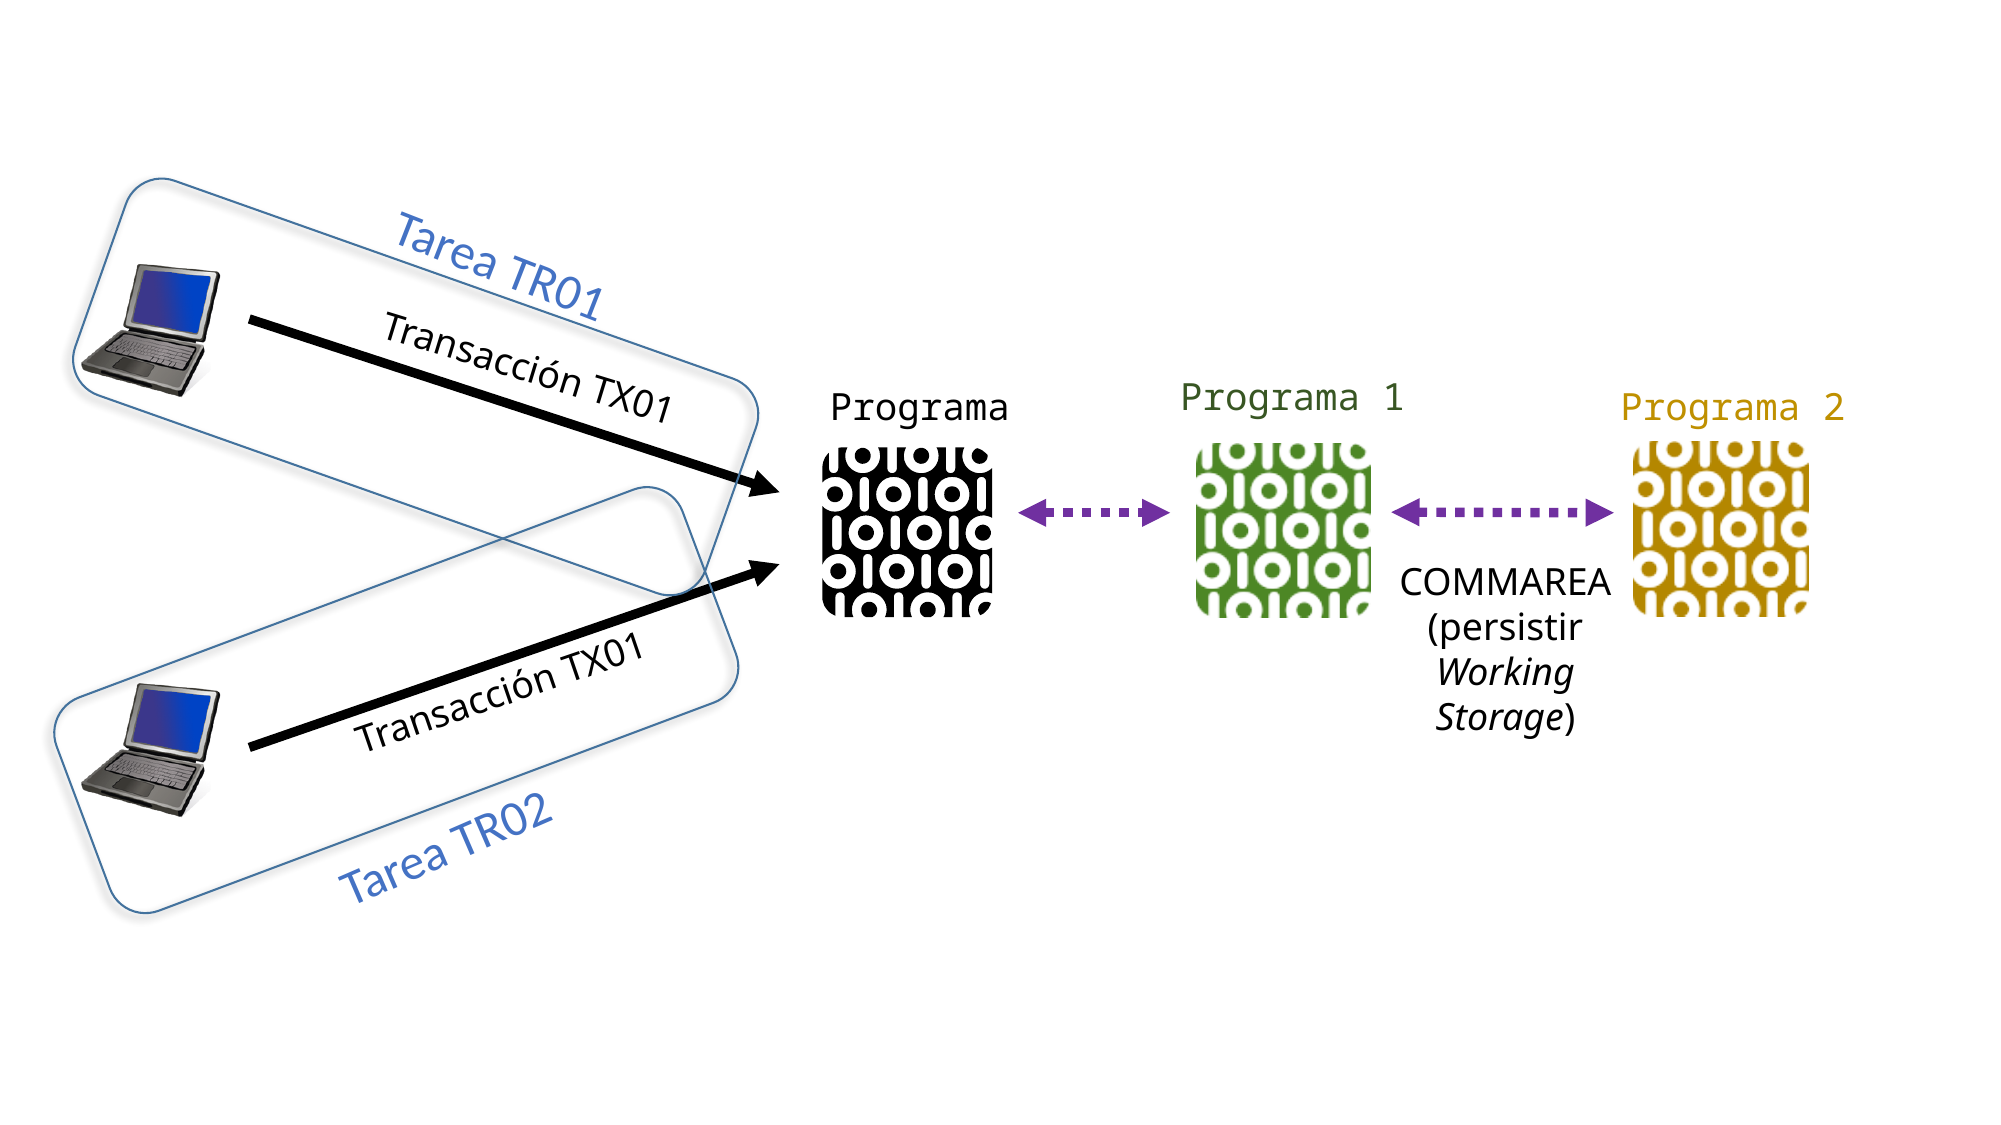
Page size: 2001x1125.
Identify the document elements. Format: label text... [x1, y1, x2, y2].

text_box [82, 632, 596, 915]
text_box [249, 564, 780, 748]
picture [81, 677, 221, 818]
text_box Tarea TR01 [369, 182, 633, 318]
text_box Programa 1 [1165, 365, 1420, 426]
text_box [53, 695, 81, 815]
text_box Programa 2 [1605, 375, 1861, 436]
picture [1633, 441, 1809, 617]
text_box [671, 493, 734, 564]
text_box Programa [815, 375, 1025, 436]
text_box [72, 327, 81, 385]
picture [81, 258, 221, 399]
picture [1196, 443, 1371, 618]
text_box Tarea TR02 [313, 760, 576, 930]
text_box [249, 318, 780, 493]
text_box COMMAREA (persistir Working Storage) [1377, 550, 1634, 746]
picture [822, 447, 992, 617]
text_box [432, 493, 704, 564]
text_box [105, 177, 536, 450]
text_box [371, 493, 611, 537]
